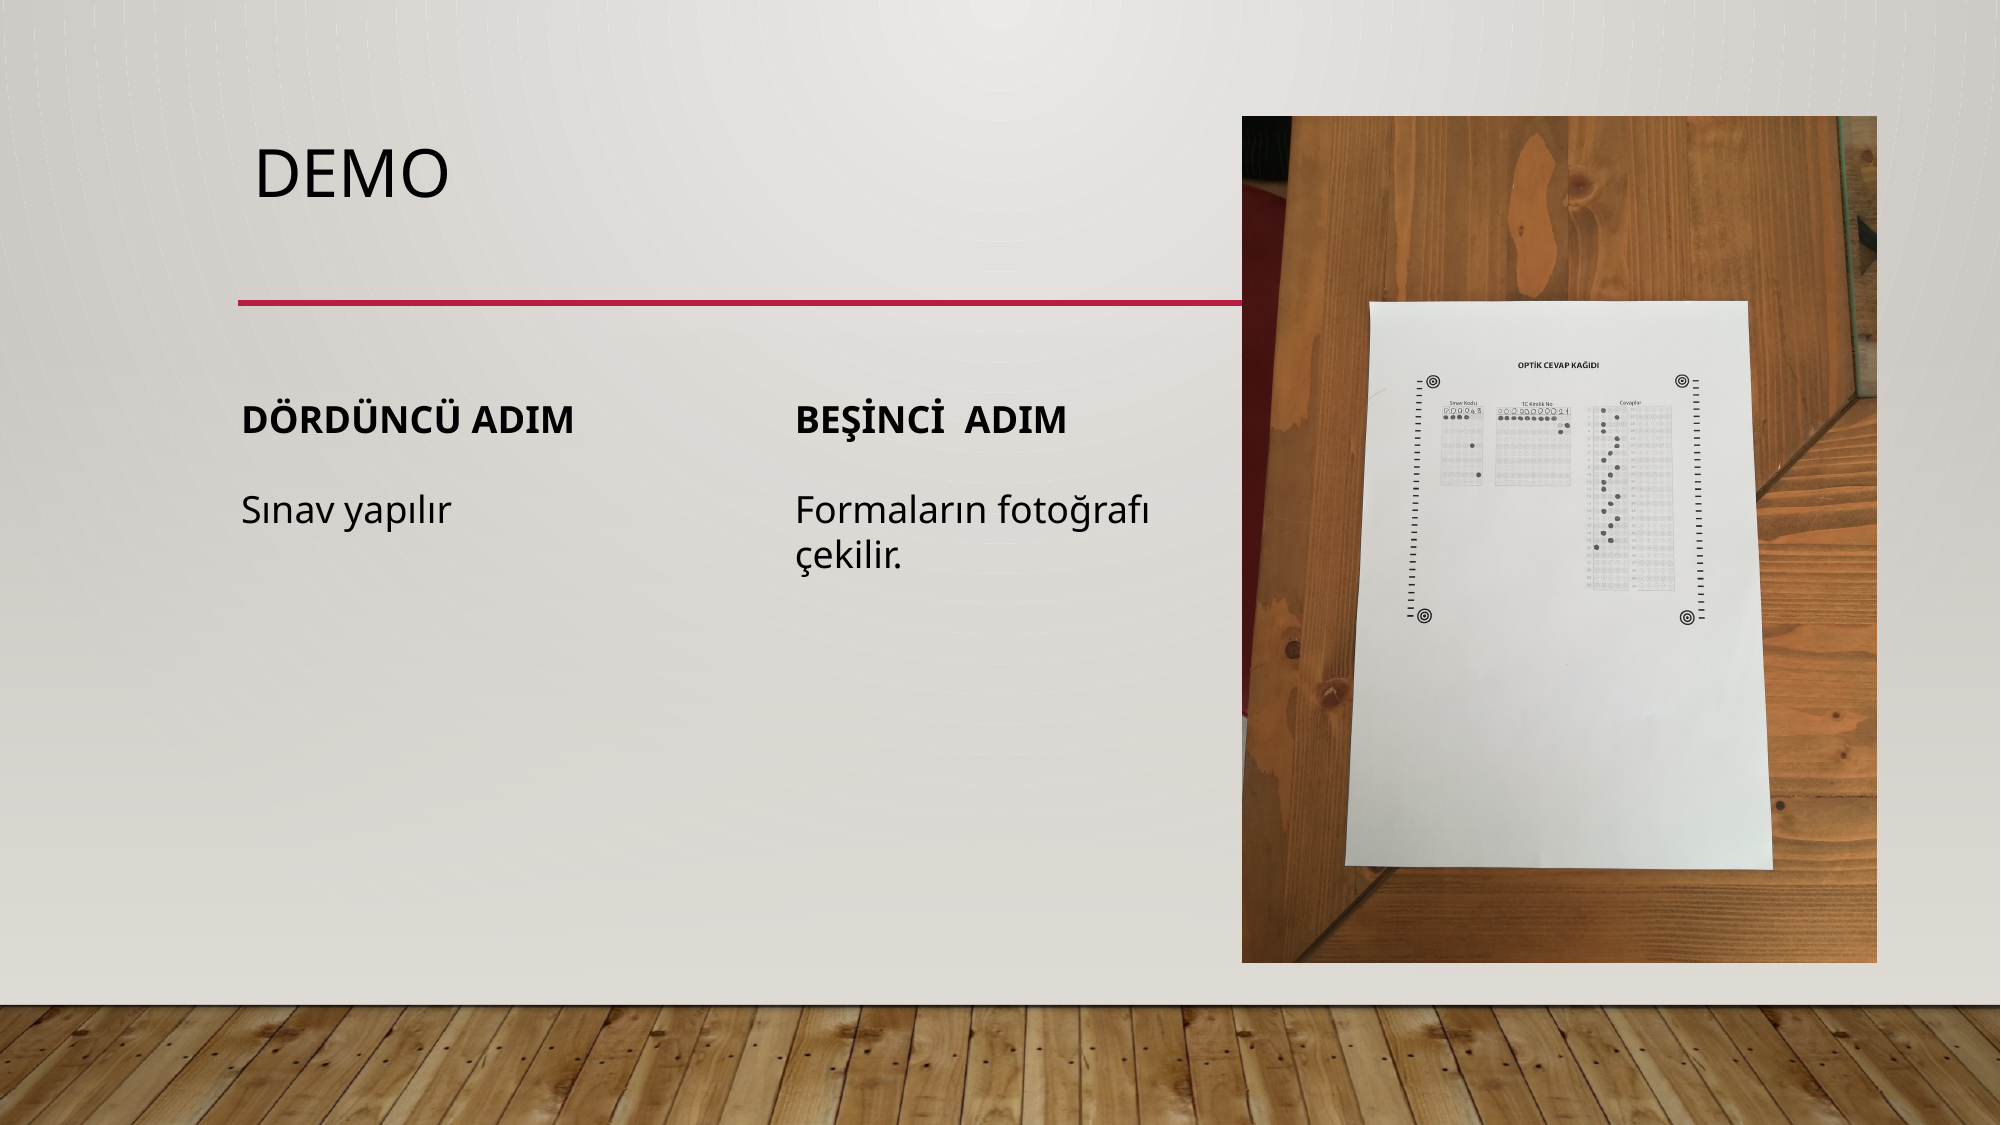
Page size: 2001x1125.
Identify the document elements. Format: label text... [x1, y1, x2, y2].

text_box BEŞİNCİ ADIM Formaların fotoğrafı çekilir. [780, 388, 1166, 583]
picture [1241, 116, 1877, 963]
picture [0, 1005, 2000, 1125]
title demo [238, 131, 1241, 305]
text_box DÖRDÜNCÜ ADIM Sınav yapılır [226, 388, 591, 538]
